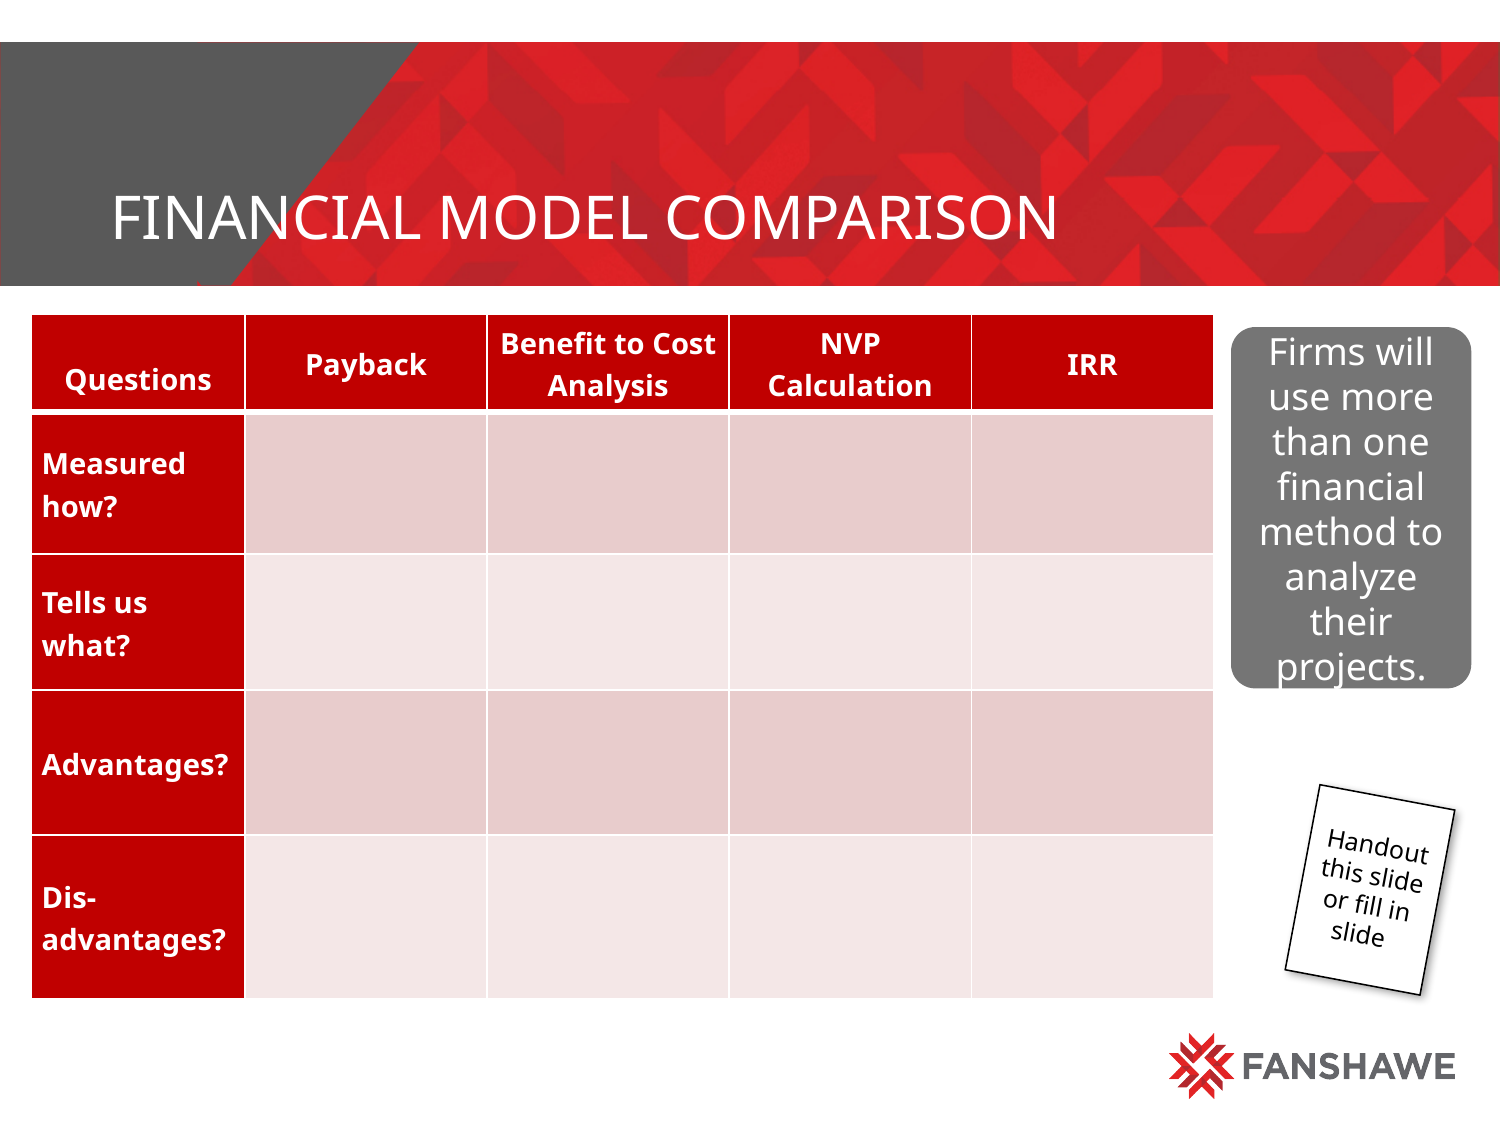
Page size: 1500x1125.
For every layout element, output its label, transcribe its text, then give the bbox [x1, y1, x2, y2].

table_cell [246, 836, 486, 998]
picture [232, 42, 1500, 286]
table_cell Advantages? [32, 691, 244, 834]
table_cell [730, 691, 971, 834]
table_cell [972, 691, 1213, 834]
table_cell [488, 555, 728, 689]
table_header Questions [32, 315, 244, 409]
table_header Benefit to Cost Analysis [488, 315, 728, 409]
table_cell [488, 415, 728, 553]
table_cell Measured how? [32, 415, 244, 553]
text_box Firms will use more than one financial method to analyze their projects. [1229, 326, 1473, 690]
table_cell [246, 415, 486, 553]
table_cell [246, 555, 486, 689]
table_cell [488, 836, 728, 998]
table_cell [972, 836, 1213, 998]
table_header IRR [972, 315, 1213, 409]
table_cell [246, 691, 486, 834]
table_cell [730, 415, 971, 553]
table_cell Dis-advantages? [32, 836, 244, 998]
table_header NVP Calculation [730, 315, 971, 409]
table_cell Tells us what? [32, 555, 244, 689]
table_cell [730, 555, 971, 689]
table_cell [730, 836, 971, 998]
title Financial model comparison [95, 81, 1406, 260]
picture [1169, 1033, 1455, 1099]
table_cell [488, 691, 728, 834]
table_cell [972, 555, 1213, 689]
table_header Payback [246, 315, 486, 409]
table_cell [972, 415, 1213, 553]
text_box Handout this slide or fill in slide [1284, 783, 1456, 997]
